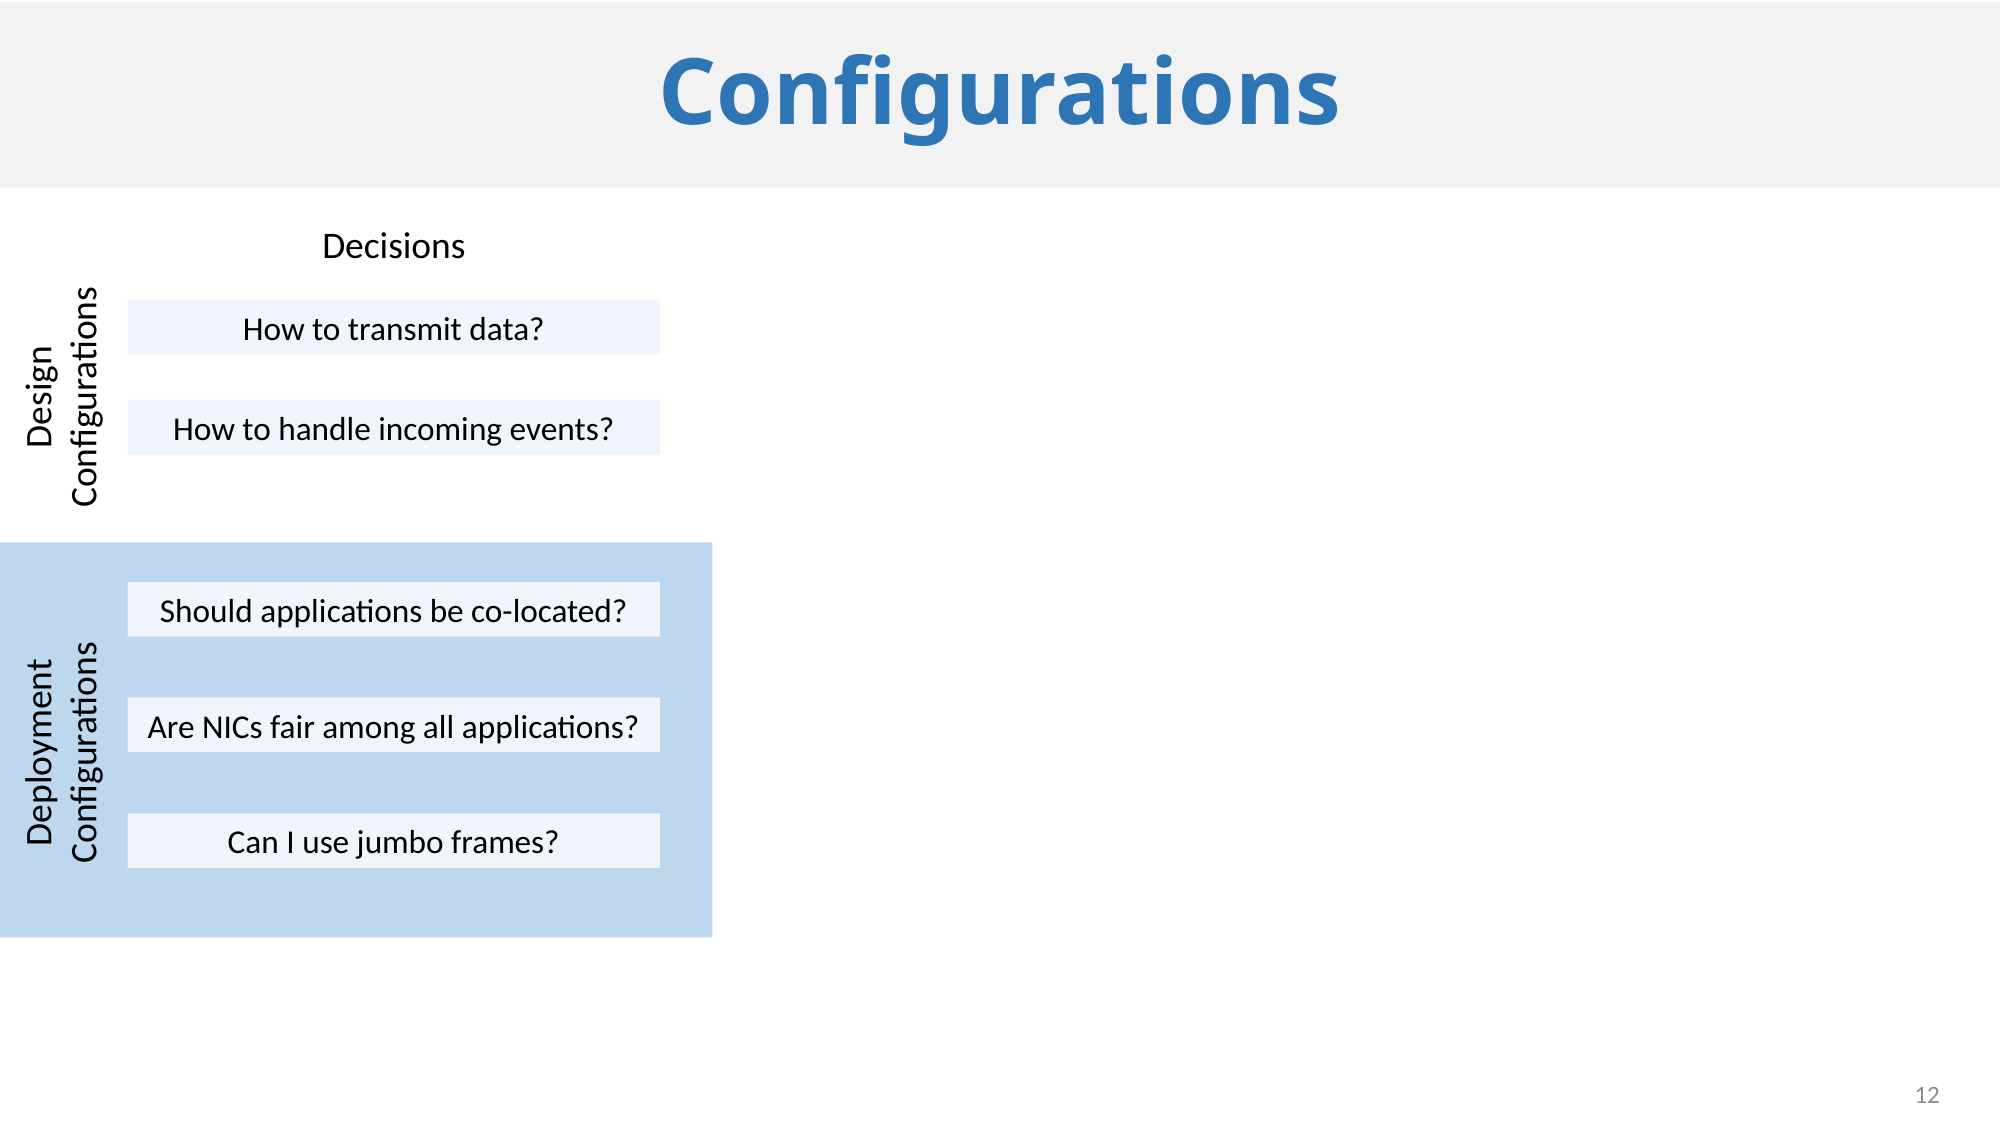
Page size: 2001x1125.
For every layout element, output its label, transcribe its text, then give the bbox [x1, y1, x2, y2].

text_box Are NICs fair among all applications? [127, 697, 661, 753]
text_box How to handle incoming events? [127, 399, 661, 455]
title Configurations [0, 1, 2000, 188]
list [70, 224, 1925, 950]
text_box Should applications be co-located? [127, 582, 661, 637]
text_box Decisions [127, 213, 661, 274]
text_box Deployment Configurations [6, 618, 112, 887]
slide_number 12 [1794, 1070, 1955, 1116]
text_box Design Configurations [6, 263, 112, 523]
text_box [0, 542, 70, 938]
text_box How to transmit data? [127, 299, 661, 355]
text_box Can I use jumbo frames? [127, 813, 661, 868]
